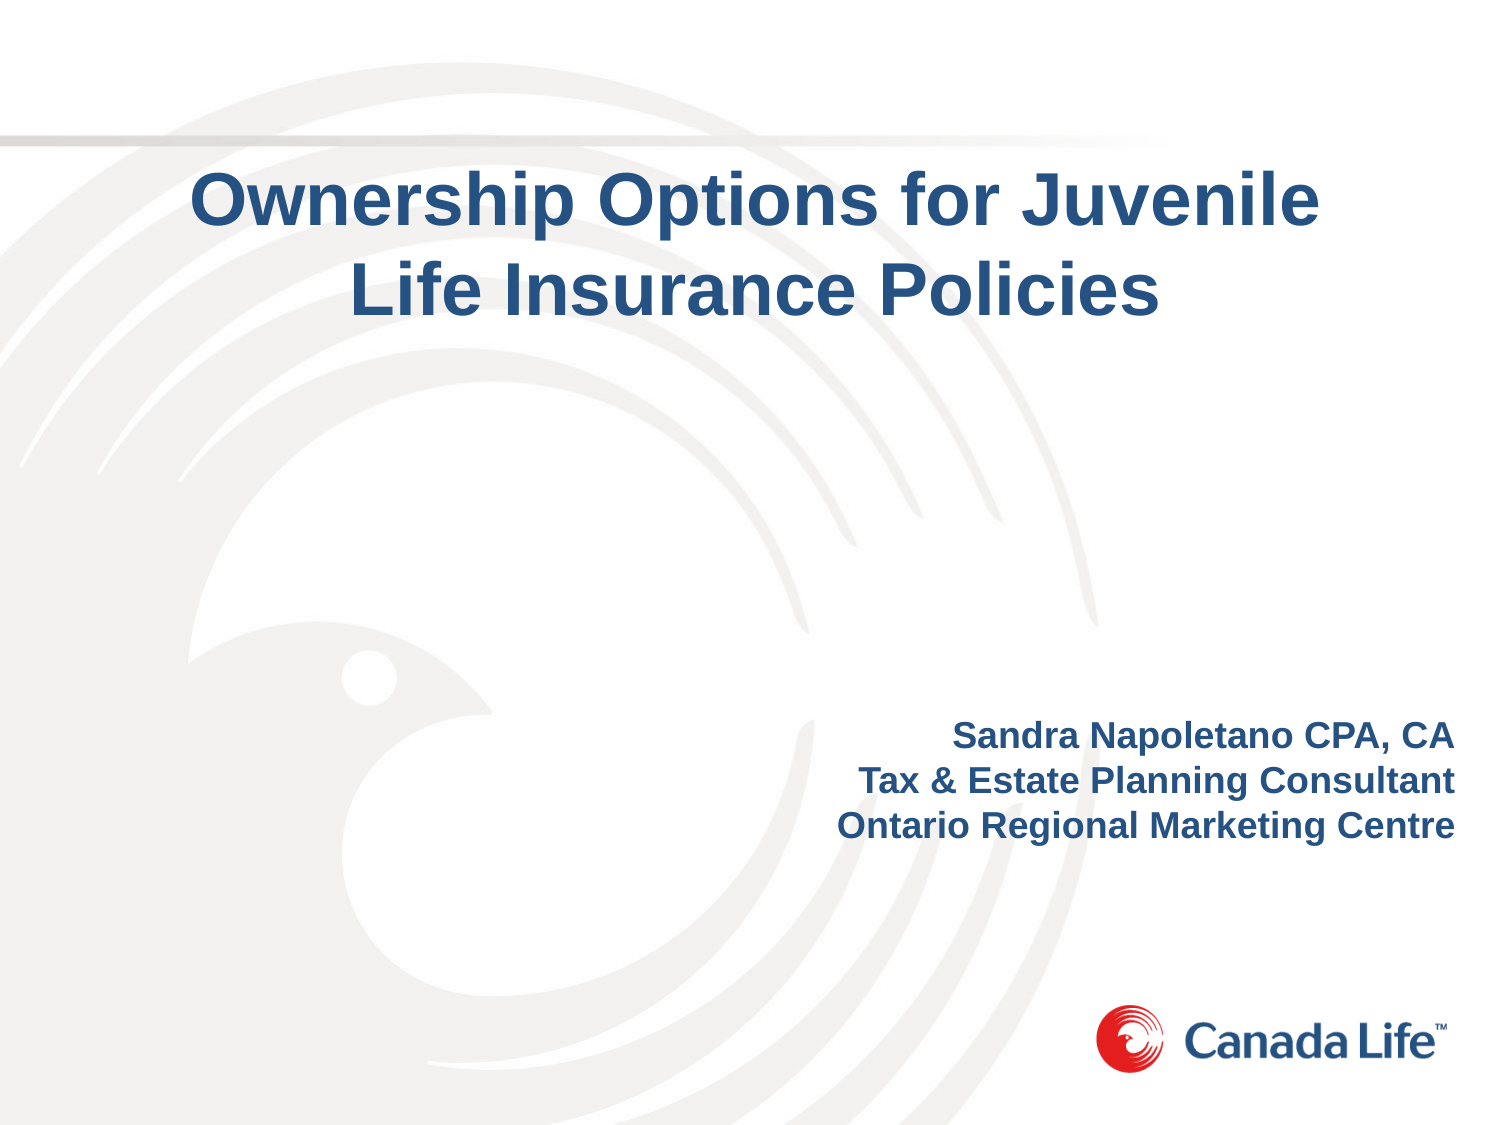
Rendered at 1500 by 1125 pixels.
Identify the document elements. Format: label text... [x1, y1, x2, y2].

text_box Sandra Napoletano CPA, CA Tax & Estate Planning Consultant Ontario Regional Marketing Centre [714, 704, 1471, 944]
title Ownership Options for Juvenile Life Insurance Policies [100, 125, 1412, 339]
picture [0, 0, 1500, 1125]
